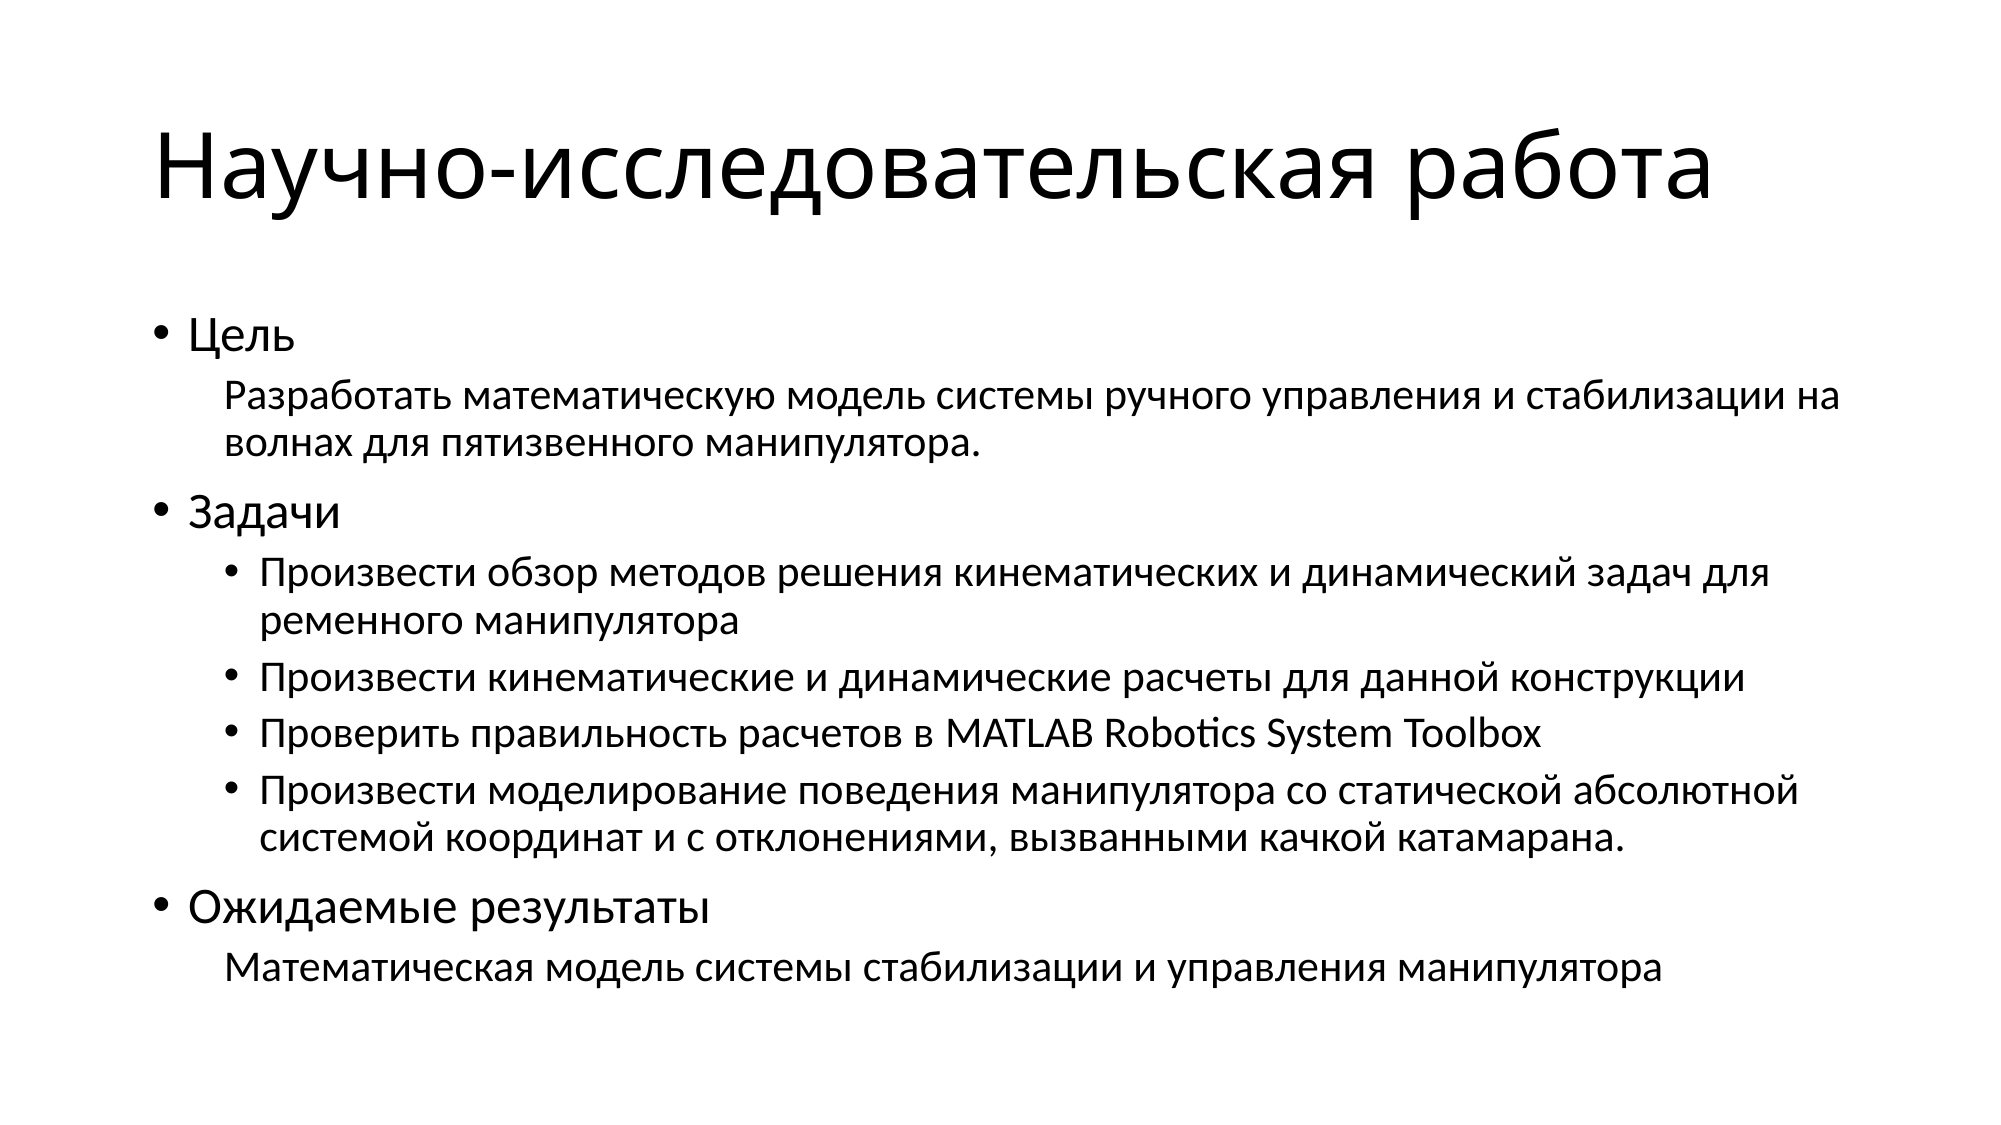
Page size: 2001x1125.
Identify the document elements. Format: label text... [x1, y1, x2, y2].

title Научно-исследовательская работа [137, 59, 1863, 278]
list Цель Разработать математическую модель системы ручного управления и стабилизации на волнах для пятизвенного манипулятора. Задачи Произвести обзор методов решения кинематических и динамический задач для ременного манипулятора Произвести кинематические и динамические расчеты для данной конструкции Проверить правильность расчетов в MATLAB Robotics System Toolbox Произвести моделирование поведения манипулятора со статической абсолютной системой координат и с отклонениями, вызванными качкой катамарана. Ожидаемые результаты Математическая модель системы стабилизации и управления манипулятора [137, 299, 1863, 1014]
